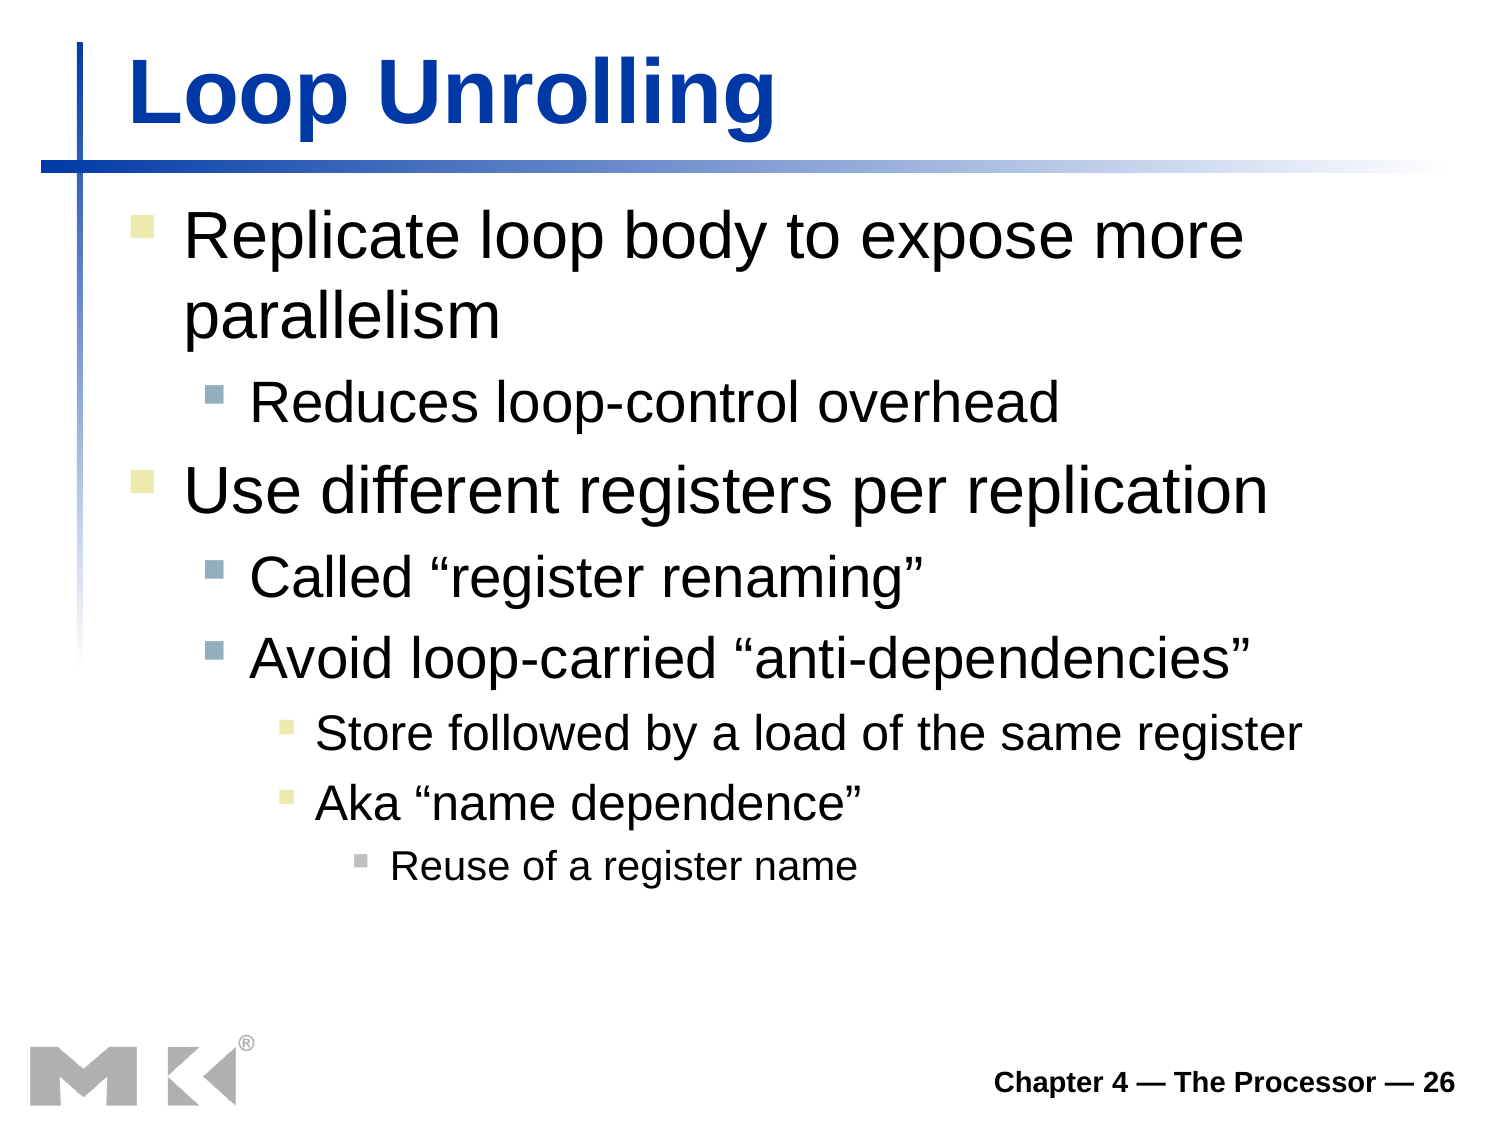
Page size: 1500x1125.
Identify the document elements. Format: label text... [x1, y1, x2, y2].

list Replicate loop body to expose more parallelism Reduces loop-control overhead Use different registers per replication Called “register renaming” Avoid loop-carried “anti-dependencies” Store followed by a load of the same register Aka “name dependence” Reuse of a register name [112, 184, 1469, 1024]
picture [29, 1034, 255, 1106]
title Loop Unrolling [112, 23, 1468, 149]
footer Chapter 4 — The Processor — 26 [277, 1046, 1471, 1106]
